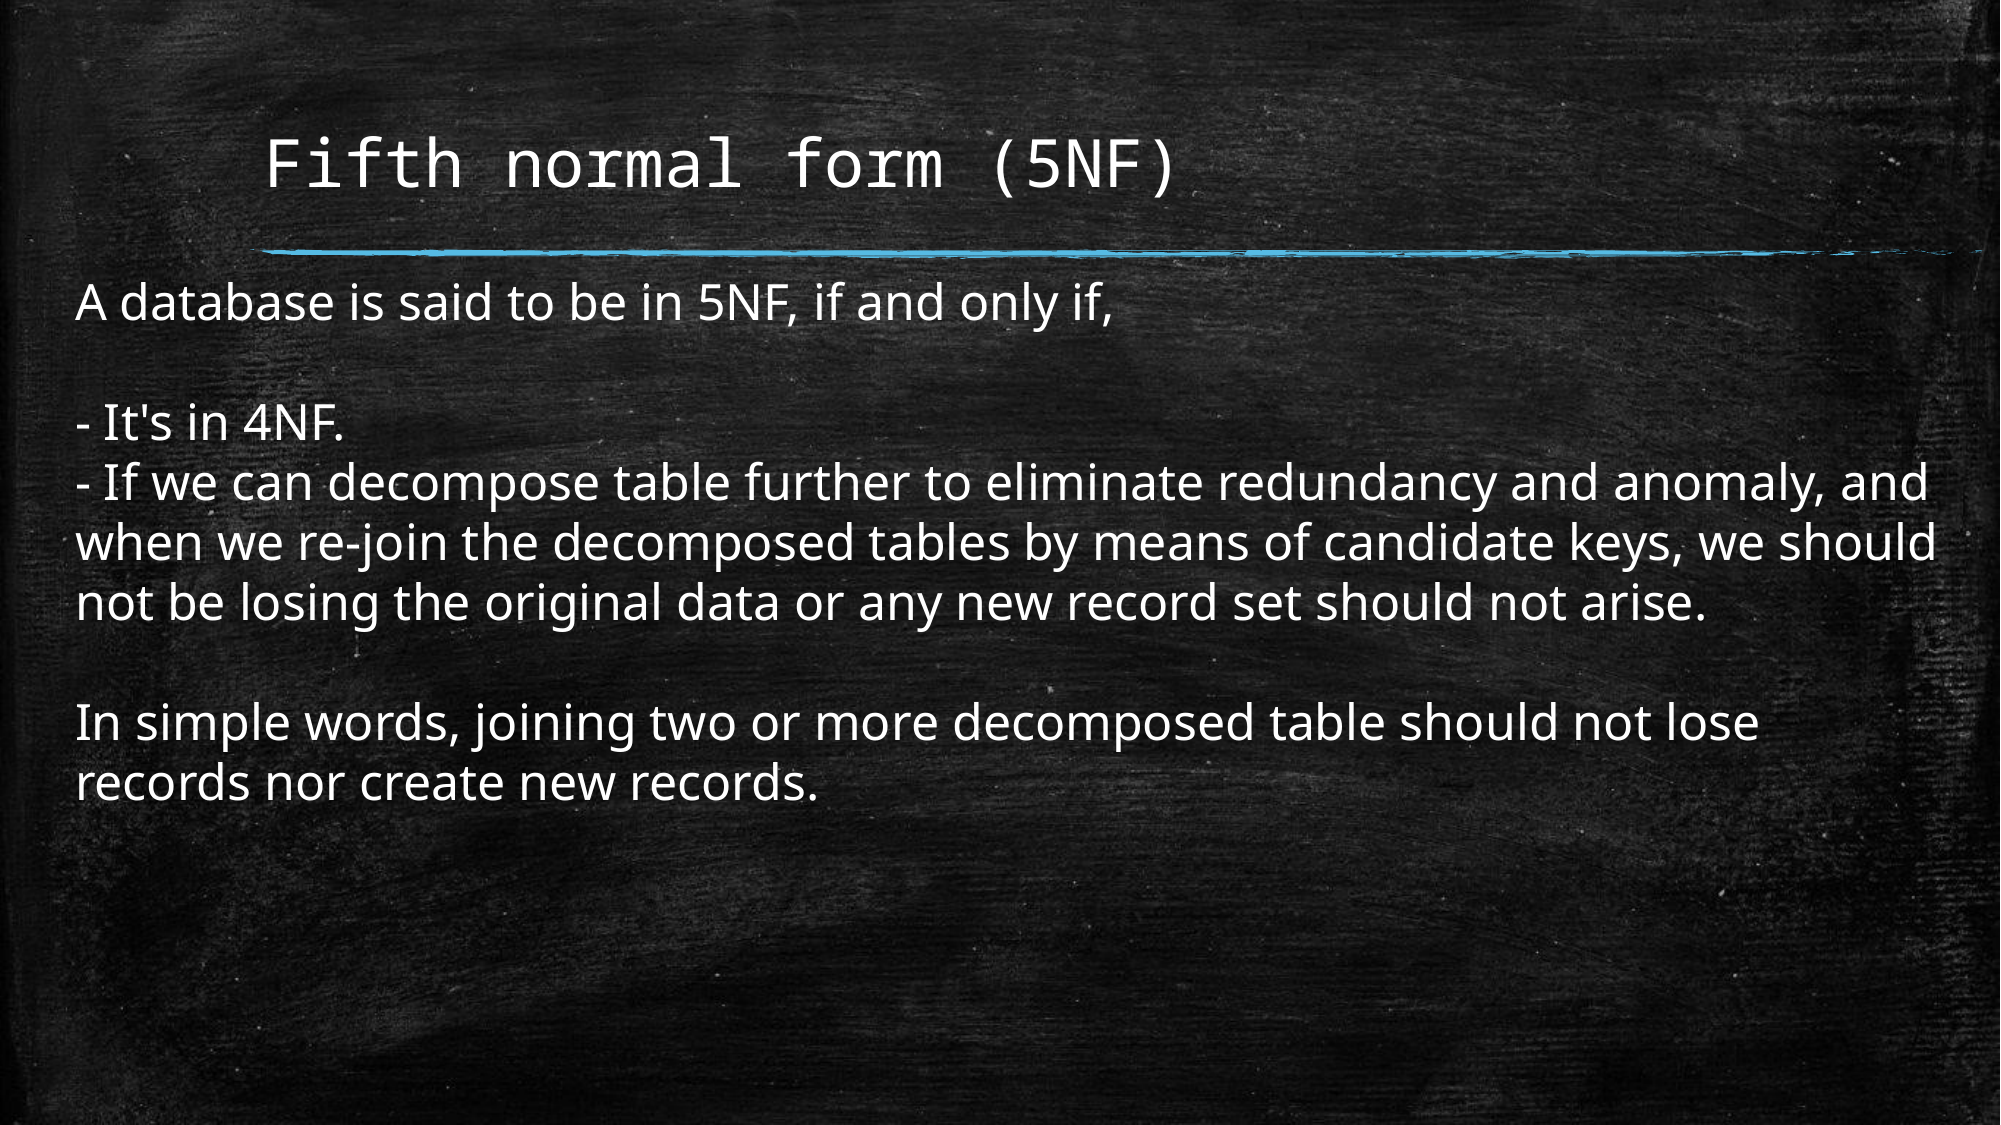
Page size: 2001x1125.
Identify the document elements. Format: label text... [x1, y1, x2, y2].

title Fifth normal form (5NF) [262, 118, 1332, 262]
picture [0, 0, 2000, 1125]
list A database is said to be in 5NF, if and only if, - It's in 4NF. - If we can decompose table further to eliminate redundancy and anomaly, and when we re-join the decomposed tables by means of candidate keys, we should not be losing the original data or any new record set should not arise. In simple words, joining two or more decomposed table should not lose records nor create new records. [75, 262, 1948, 909]
